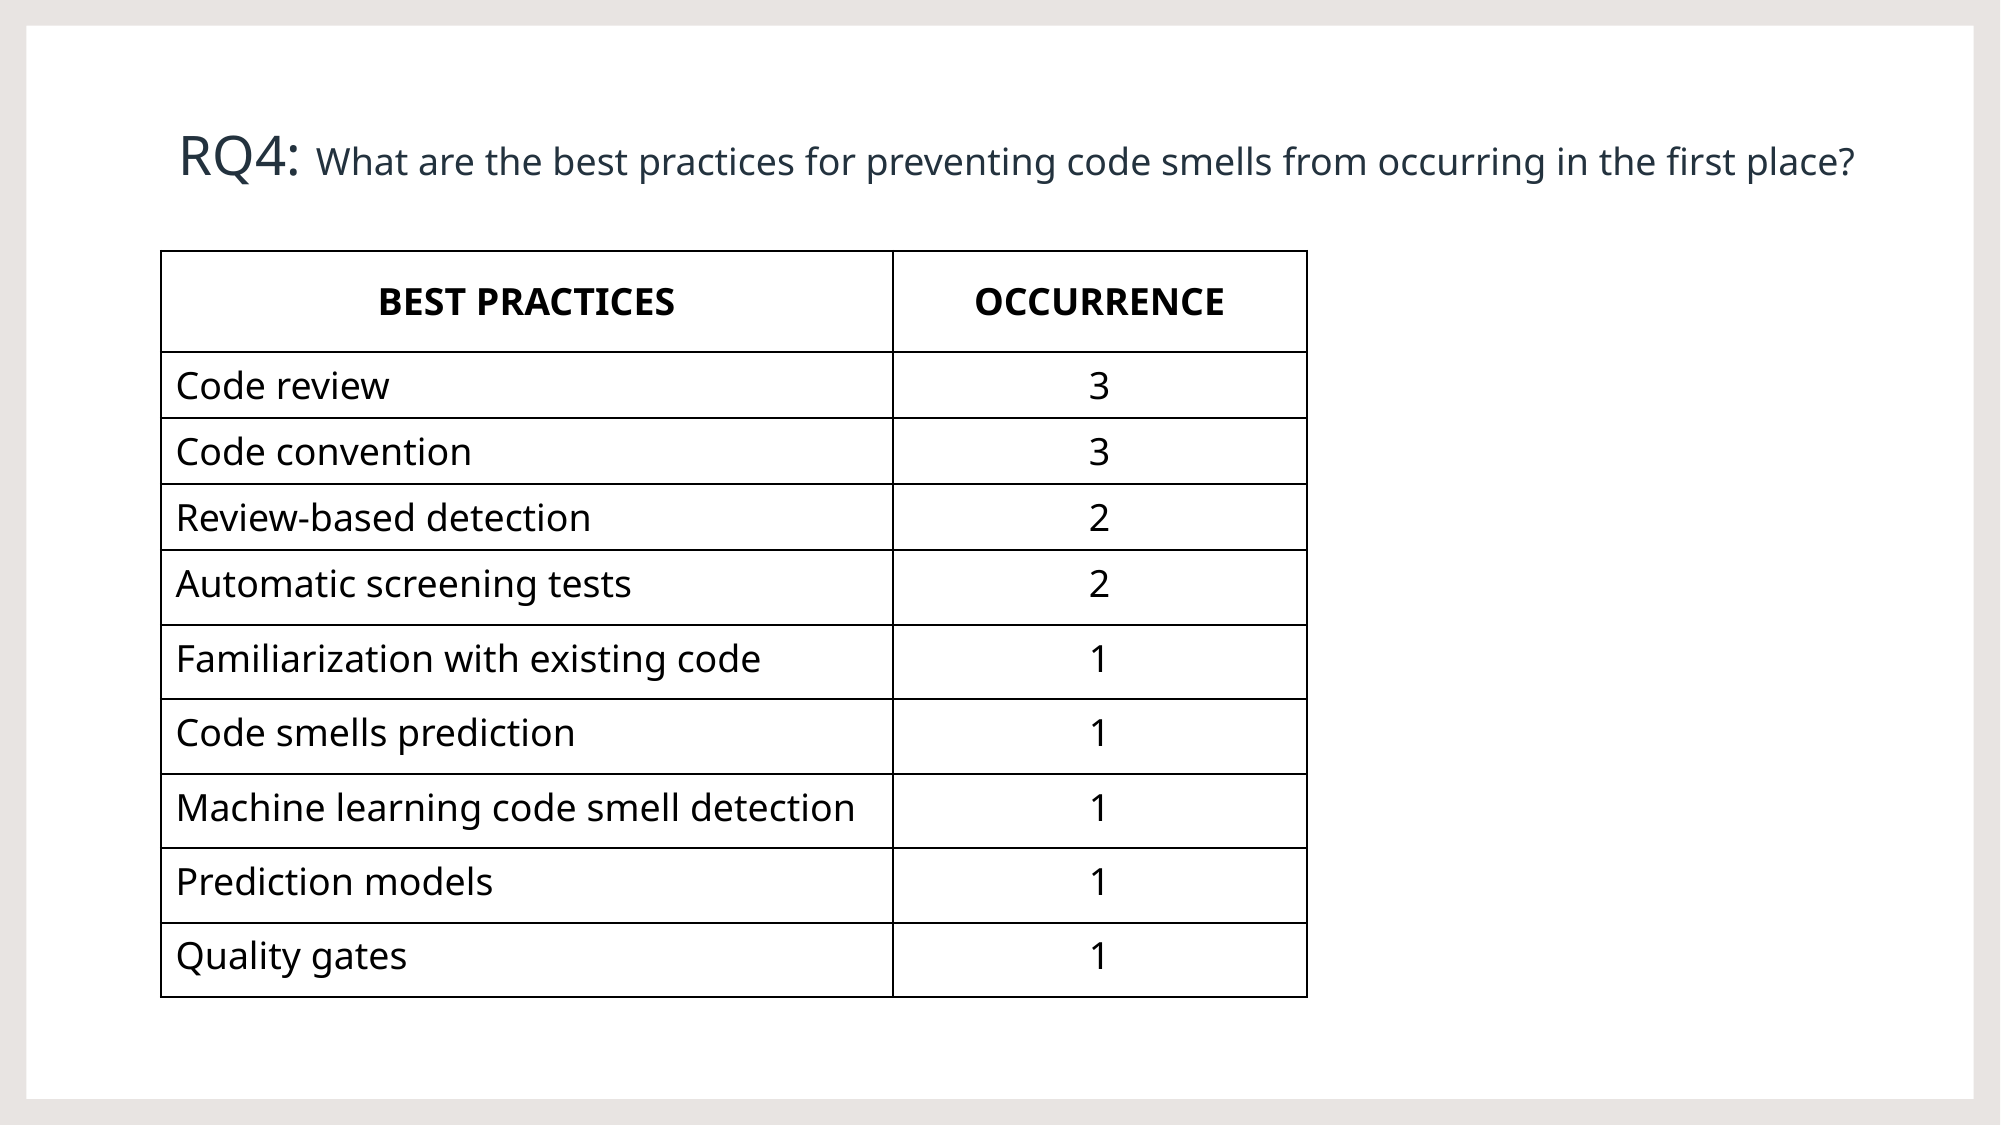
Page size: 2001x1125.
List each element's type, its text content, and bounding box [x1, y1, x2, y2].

table_cell 1​ [894, 775, 1306, 847]
table_cell 2​ [894, 551, 1306, 624]
table_cell Quality gates​ [162, 924, 892, 996]
table_cell 2​ [894, 485, 1306, 549]
table_cell Code review​ [162, 353, 892, 417]
table_header BEST PRACTICES​ [162, 252, 892, 351]
table_cell Prediction models​ [162, 849, 892, 922]
table_cell 3​ [894, 419, 1306, 483]
table_cell Familiarization with existing code​ [162, 626, 892, 698]
table_cell 1​ [894, 849, 1306, 922]
table_cell Machine learning code smell detection​ [162, 775, 892, 847]
title RQ4: What are the best practices for preventing code smells from occurring in the first place? [163, 94, 1892, 195]
table_cell 1​ [894, 626, 1306, 698]
table_cell Review-based detection​ [162, 485, 892, 549]
table_header OCCURRENCE​ [894, 252, 1306, 351]
table_cell Automatic screening tests​ [162, 551, 892, 624]
table_cell 1​ [894, 700, 1306, 773]
table_cell Code convention​ [162, 419, 892, 483]
table_cell Code smells prediction​ [162, 700, 892, 773]
table_cell 1​ [894, 924, 1306, 996]
table_cell 3​ [894, 353, 1306, 417]
